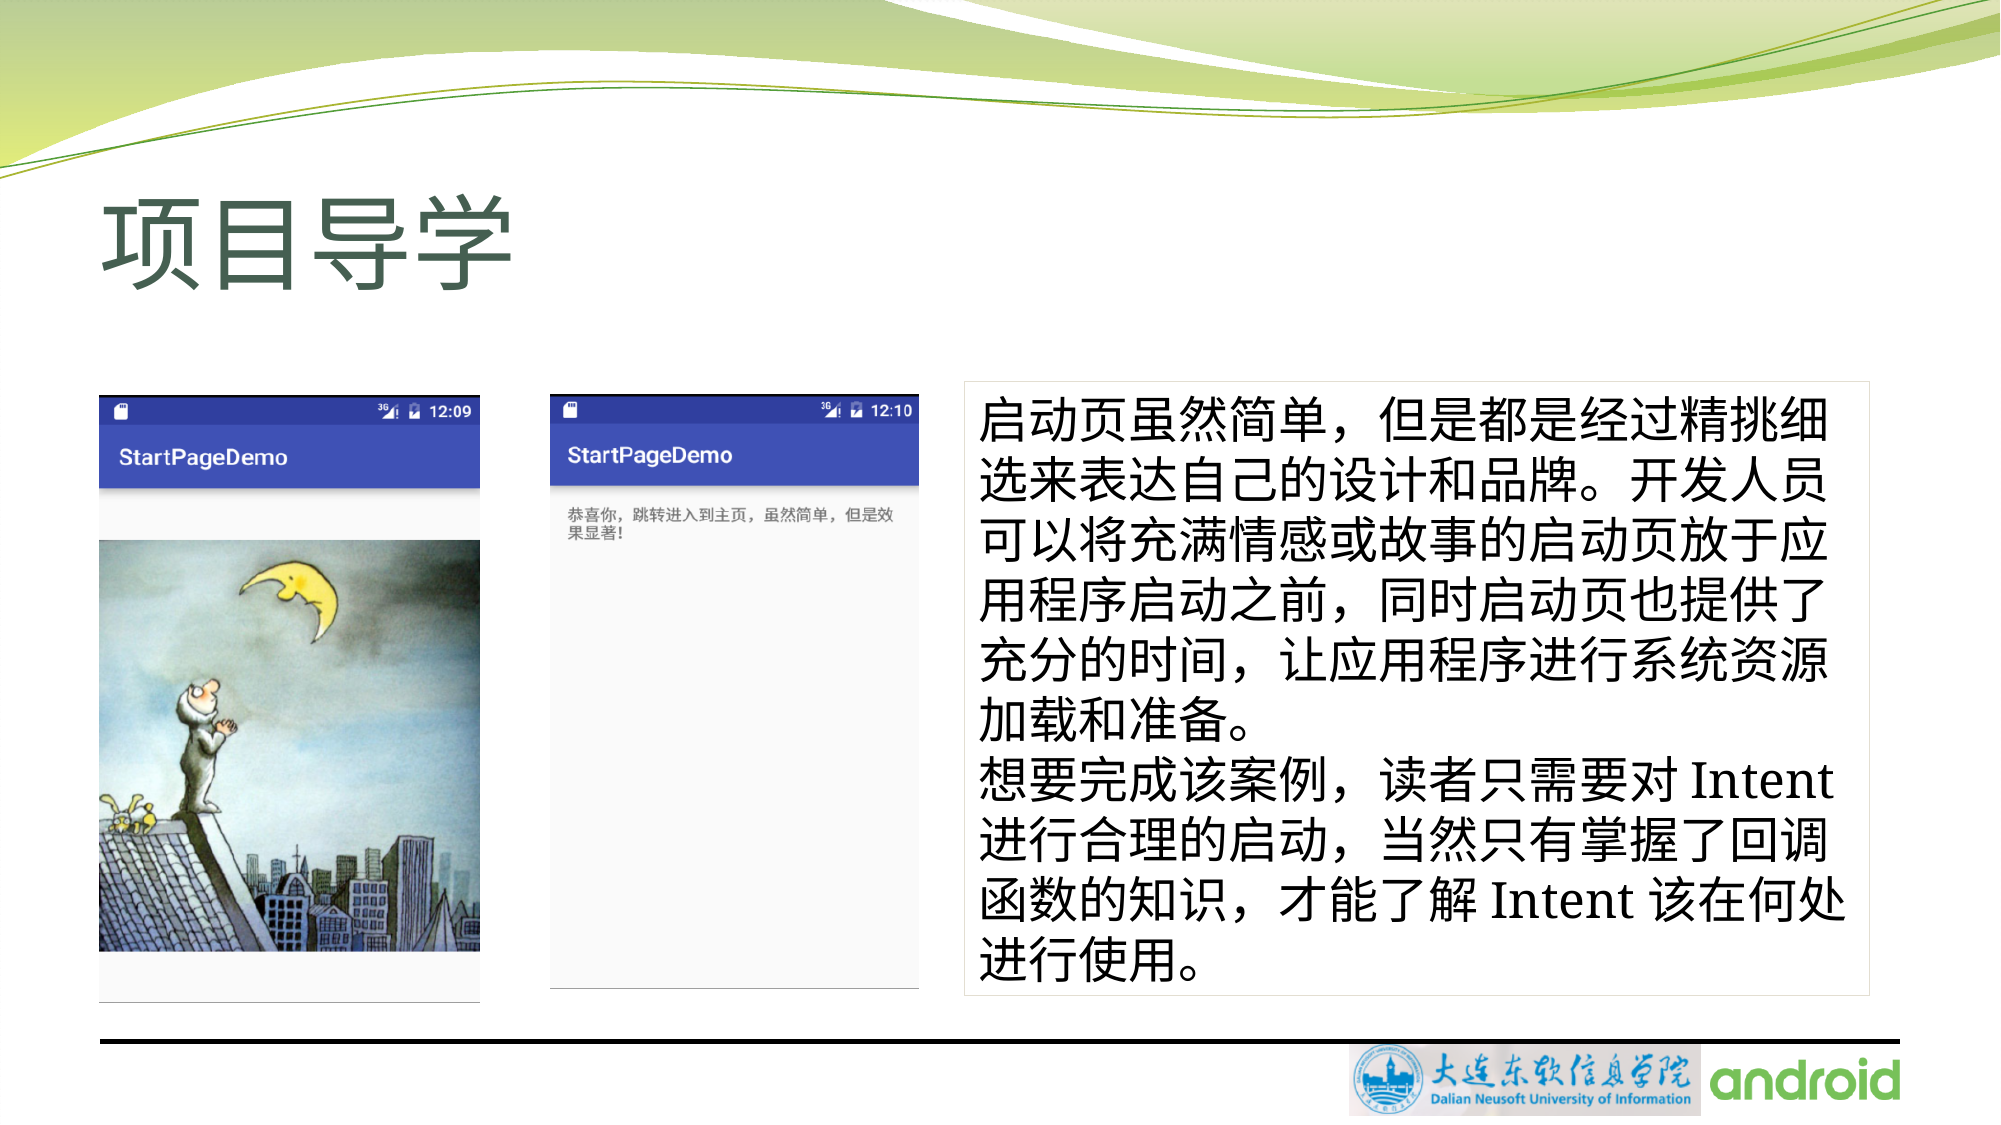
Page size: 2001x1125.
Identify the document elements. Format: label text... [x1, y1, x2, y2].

picture [550, 394, 919, 989]
picture [1349, 1044, 1701, 1116]
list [99, 395, 480, 1003]
text_box 启动页虽然简单，但是都是经过精挑细选来表达自己的设计和品牌。开发人员可以将充满情感或故事的启动页放于应用程序启动之前，同时启动页也提供了充分的时间，让应用程序进行系统资源加载和准备。 想要完成该案例，读者只需要对Intent进行合理的启动，当然只有掌握了回调函数的知识，才能了解Intent该在何处进行使用。 [964, 381, 1870, 996]
title 项目导学 [99, 115, 1900, 303]
picture [1710, 1057, 1900, 1100]
